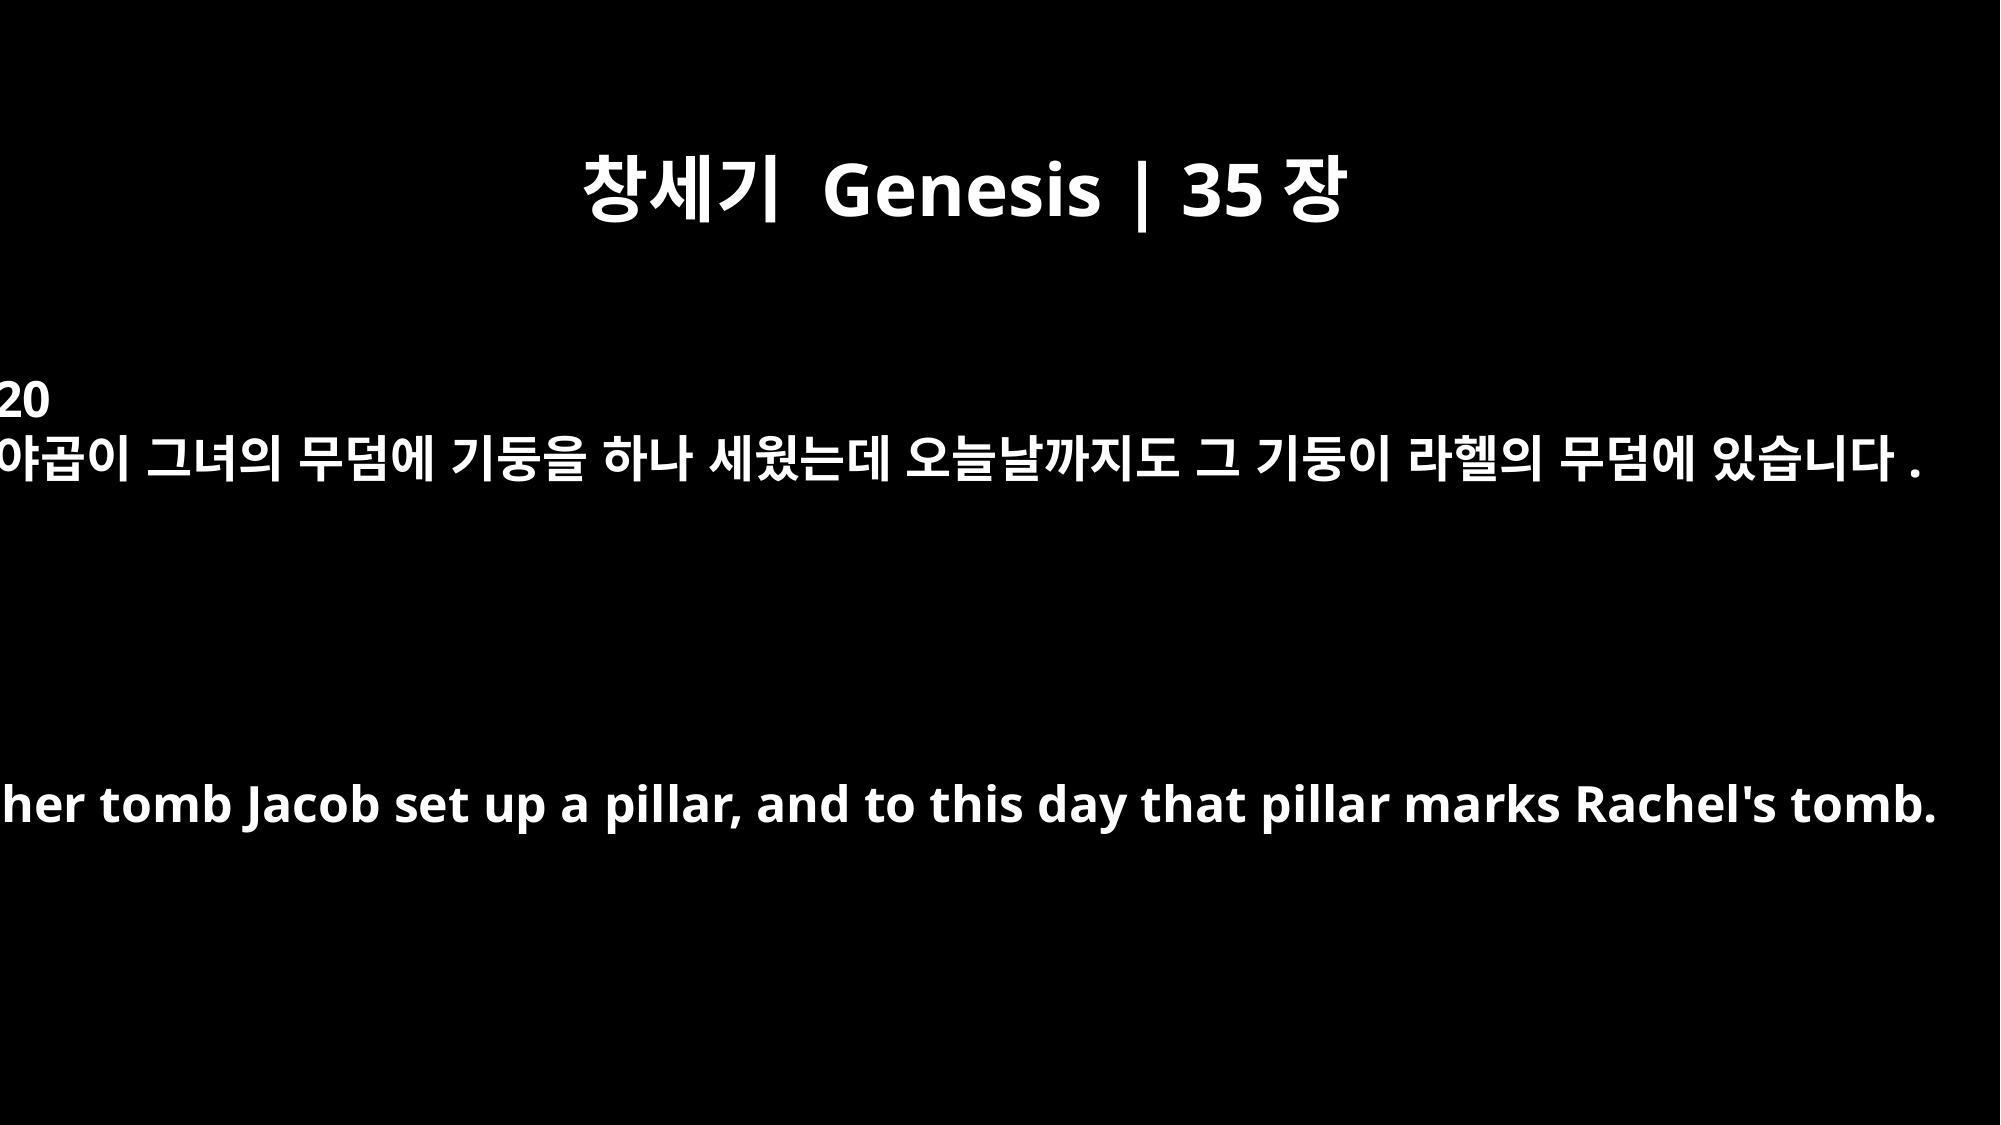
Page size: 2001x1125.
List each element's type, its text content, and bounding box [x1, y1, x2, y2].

text_box Over her tomb Jacob set up a pillar, and to this day that pillar marks Rachel's tomb. [0, 764, 1954, 840]
text_box 20 야곱이 그녀의 무덤에 기둥을 하나 세웠는데 오늘날까지도 그 기둥이 라헬의 무덤에 있습니다. [0, 359, 1938, 495]
text_box 창세기 Genesis | 35장 [566, 136, 1365, 239]
